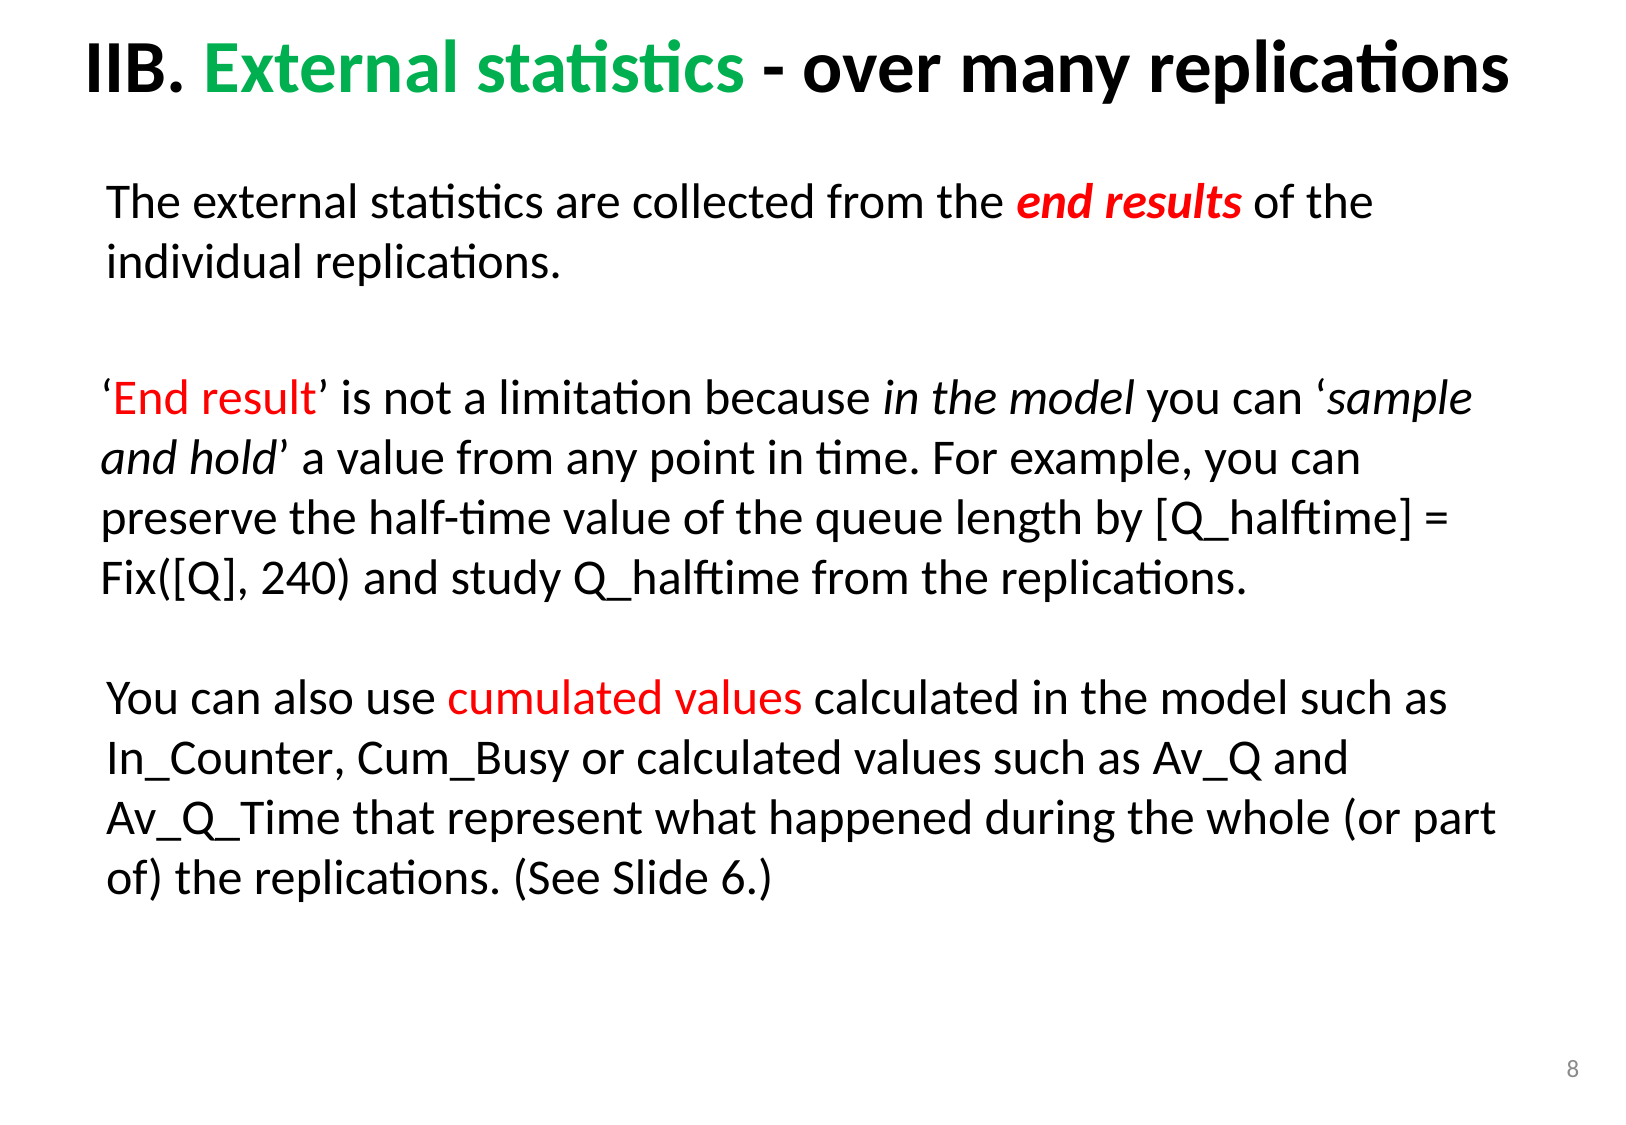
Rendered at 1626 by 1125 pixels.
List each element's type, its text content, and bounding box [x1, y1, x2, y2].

slide_number 8 [1545, 1042, 1595, 1092]
title IIB. External statistics - over many replications [1, 22, 1595, 115]
text_box ‘End result’ is not a limitation because in the model you can ‘sample and hold’ a value from any point in time. For example, you can preserve the half-time value of the queue length by [Q_halftime] = Fix([Q], 240) and study Q_halftime from the replications. [85, 357, 1536, 612]
text_box The external statistics are collected from the end results of the individual replications. [91, 160, 1558, 296]
text_box You can also use cumulated values calculated in the model such as In_Counter, Cum_Busy or calculated values such as Av_Q and Av_Q_Time that represent what happened during the whole (or part of) the replications. (See Slide 6.) [91, 657, 1527, 912]
